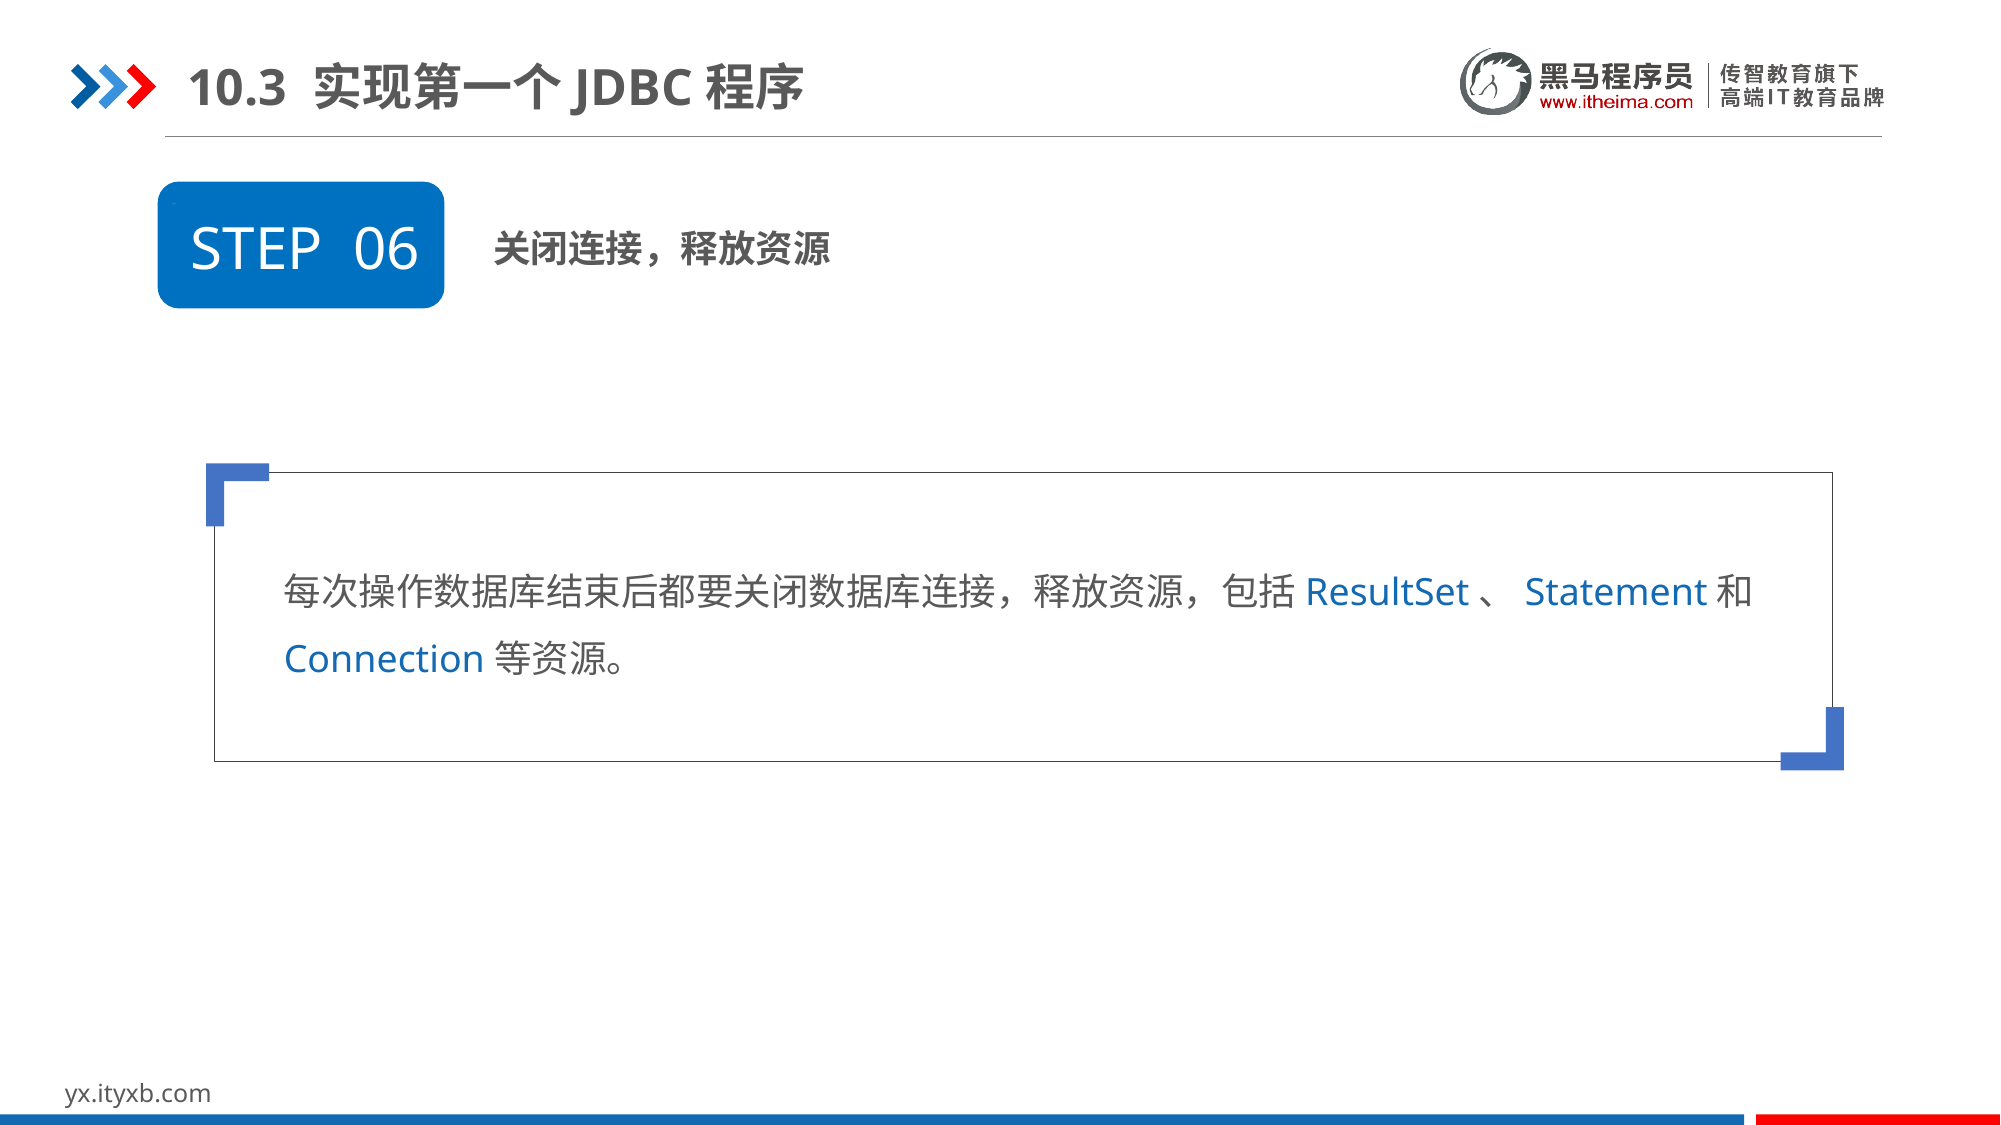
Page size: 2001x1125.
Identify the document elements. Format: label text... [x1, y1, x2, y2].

picture [1460, 48, 1887, 115]
text_box [1780, 706, 1845, 771]
text_box 关闭连接，释放资源 [478, 194, 1344, 277]
text_box [205, 462, 270, 527]
text_box 10.3 实现第一个JDBC程序 [187, 43, 827, 127]
text_box [213, 471, 1834, 762]
text_box [156, 180, 446, 310]
text_box STEP 06 [172, 203, 439, 289]
